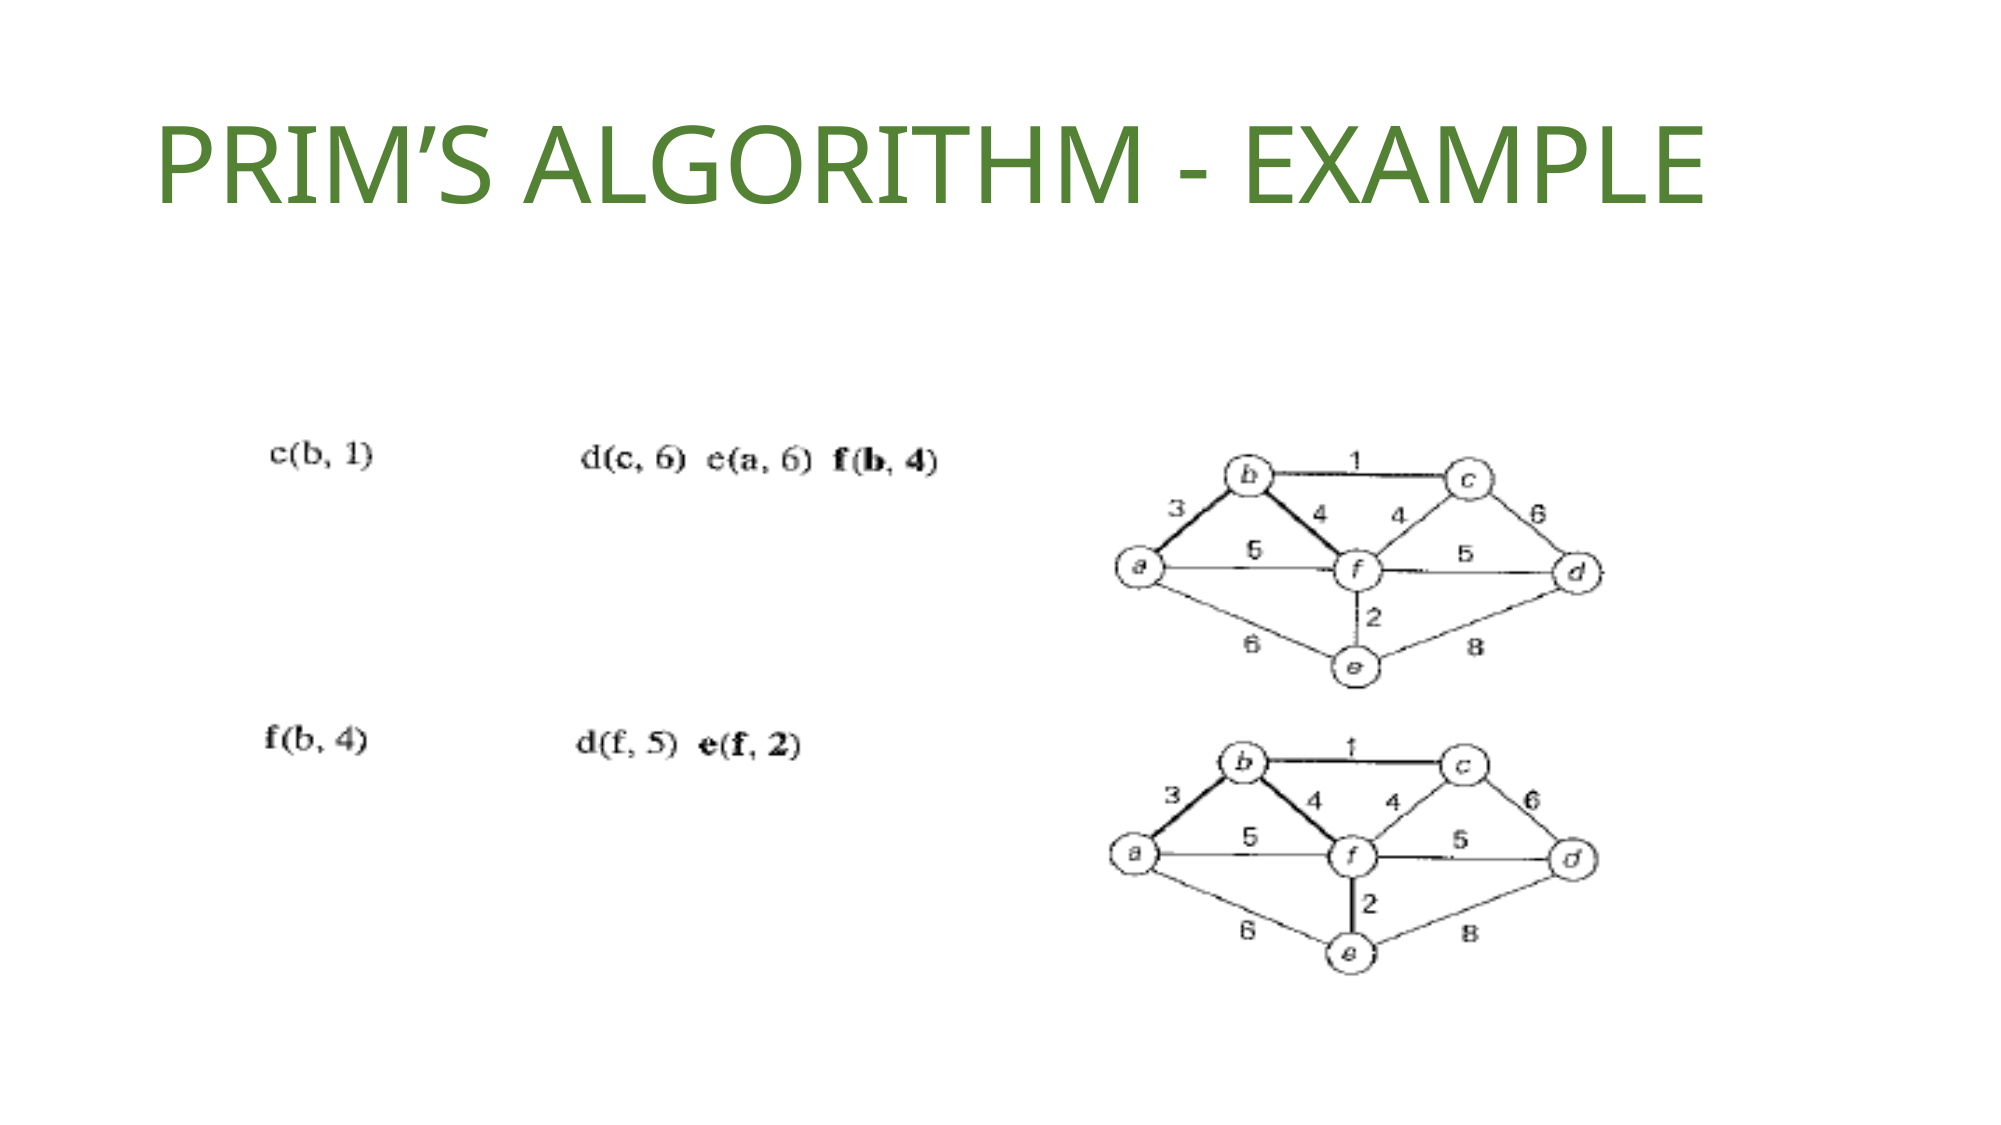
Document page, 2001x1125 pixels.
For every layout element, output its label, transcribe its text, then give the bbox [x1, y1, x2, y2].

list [222, 414, 1778, 991]
title PRIM’S ALGORITHM - EXAMPLE [137, 59, 1863, 278]
